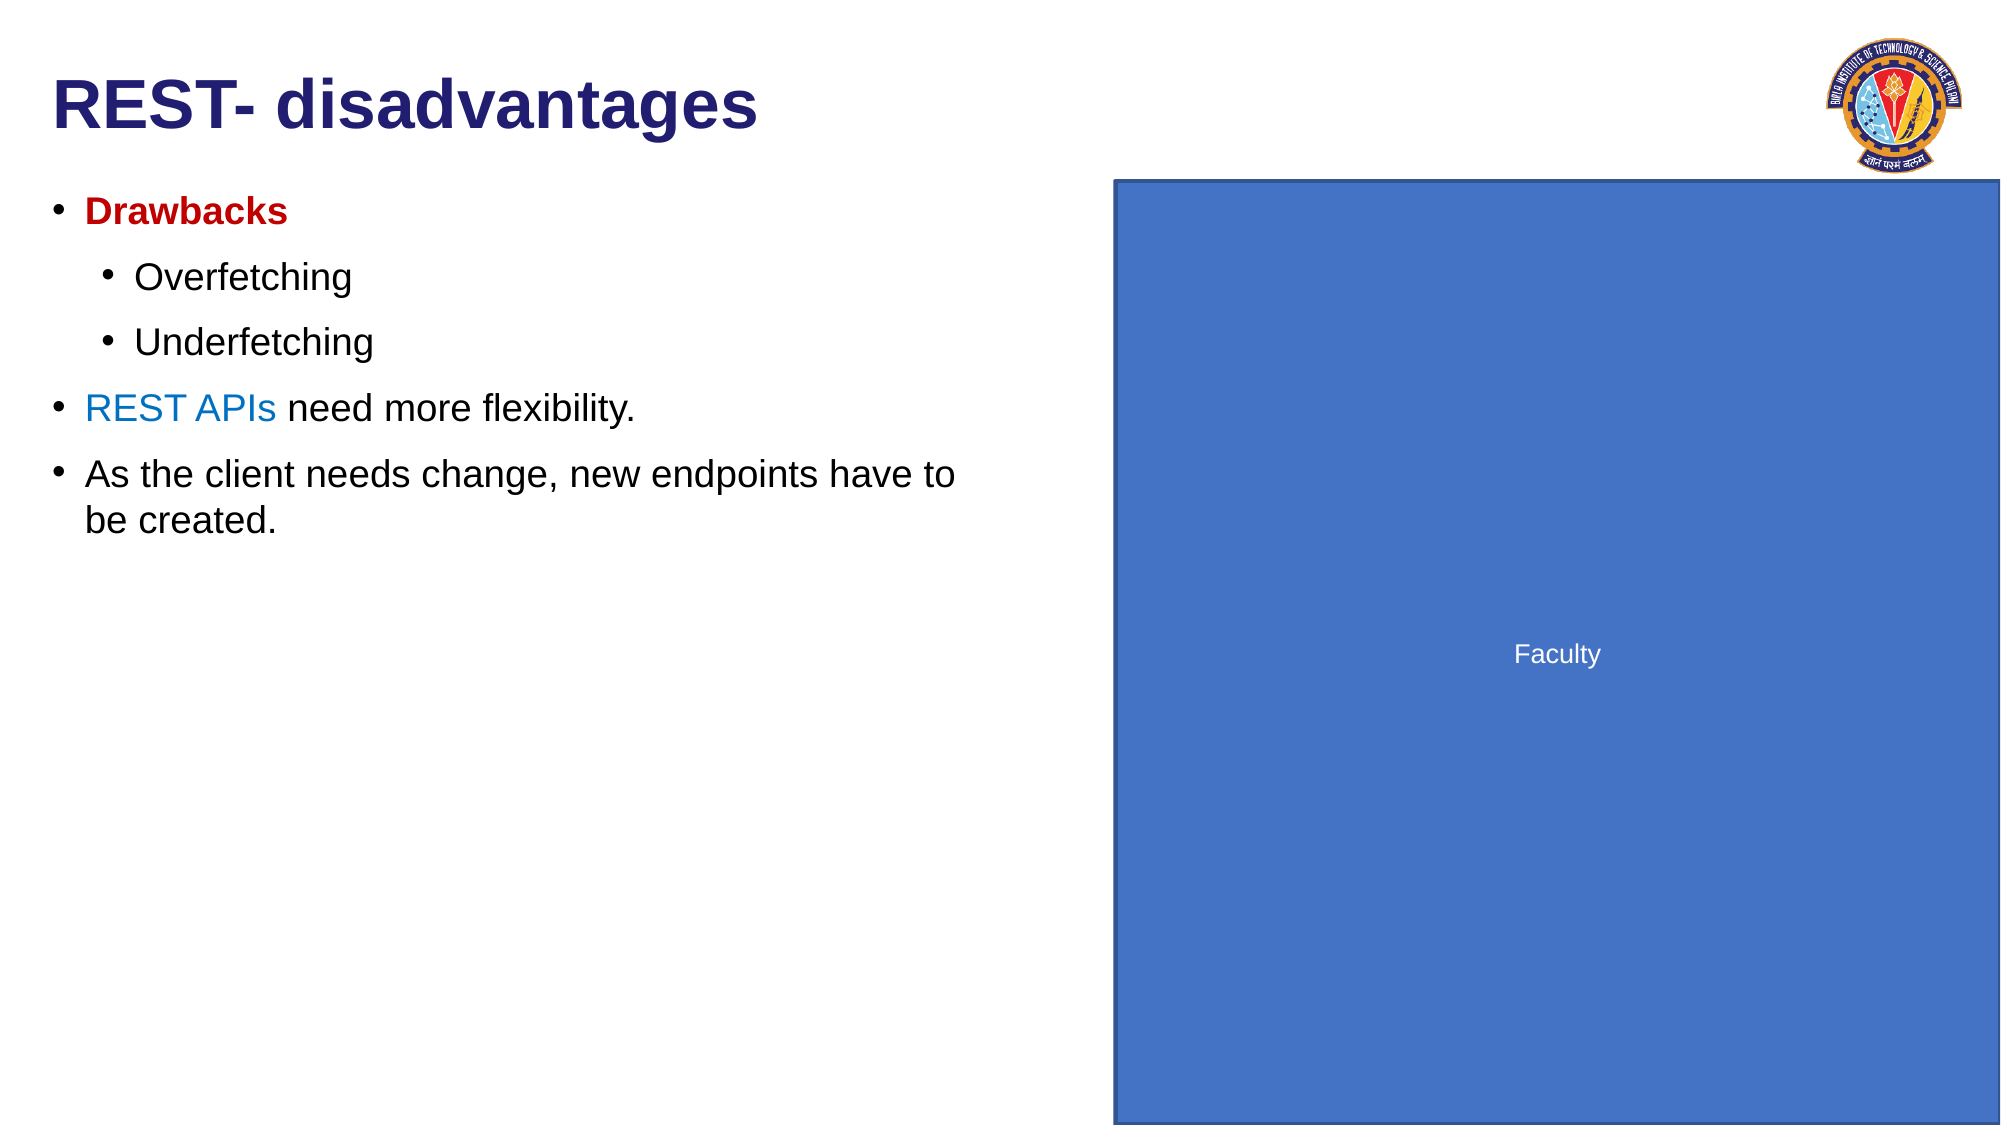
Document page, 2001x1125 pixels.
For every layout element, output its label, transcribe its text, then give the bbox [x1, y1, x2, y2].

picture [1825, 38, 1962, 174]
list Drawbacks Overfetching Underfetching REST APIs need more flexibility. As the client needs change, new endpoints have to be created. [37, 178, 1000, 957]
title REST- disadvantages [37, 38, 1810, 174]
